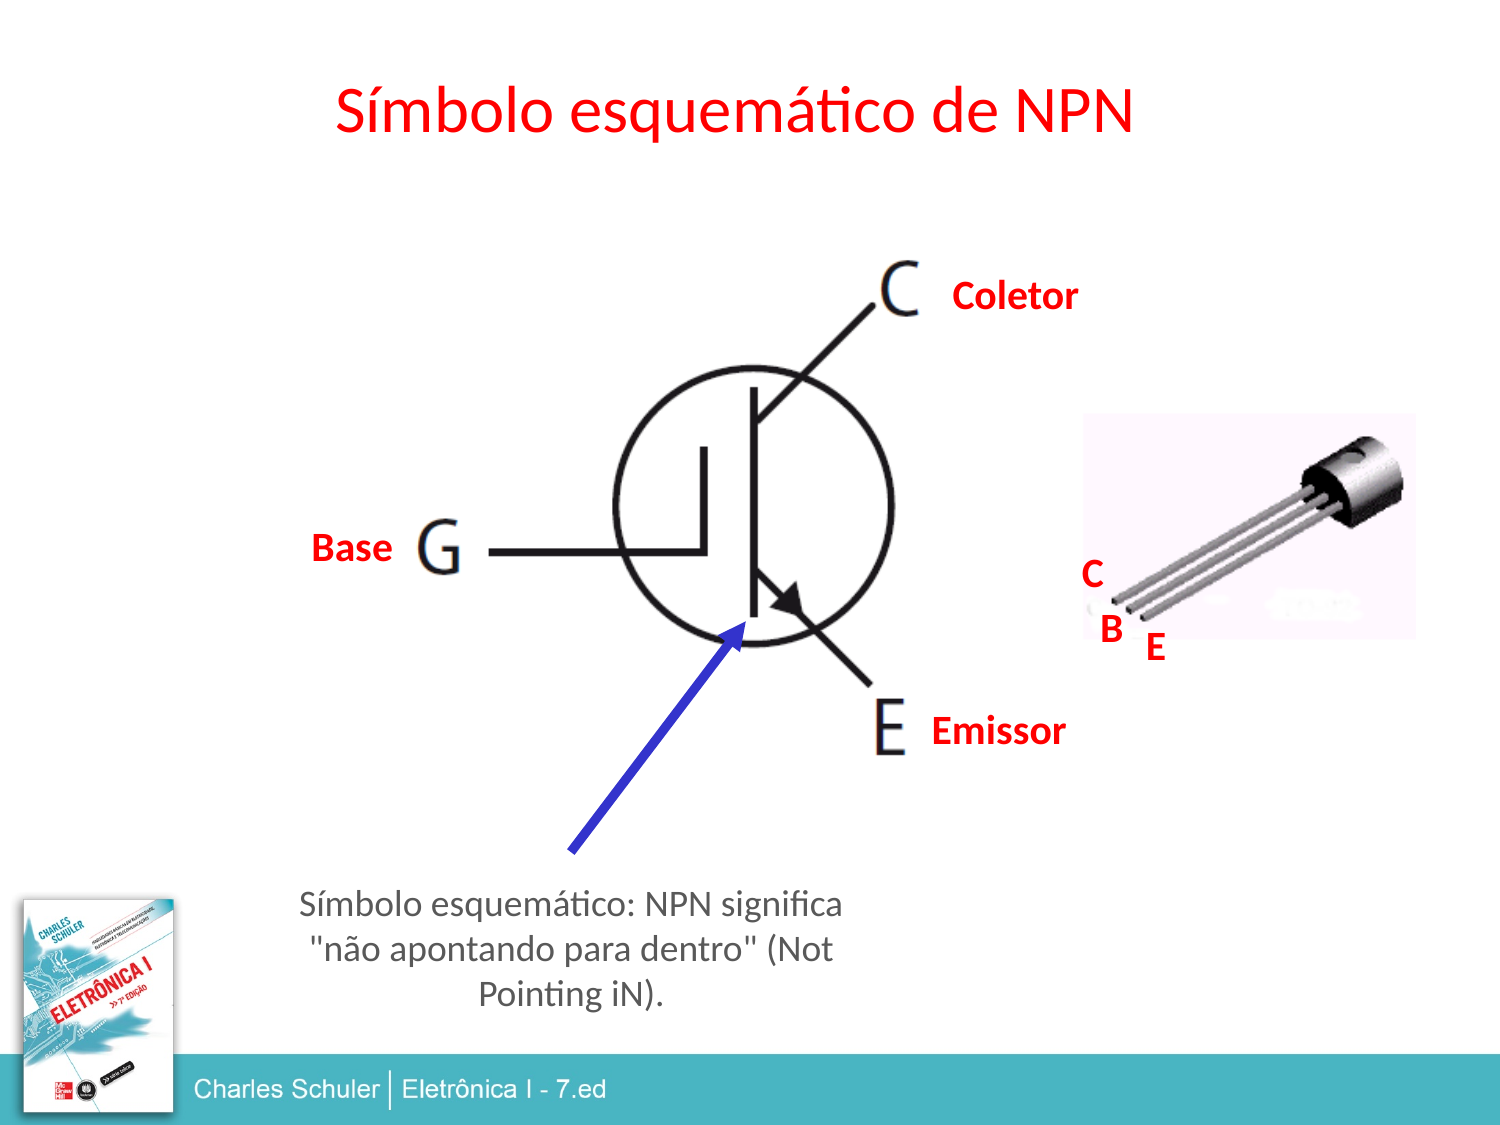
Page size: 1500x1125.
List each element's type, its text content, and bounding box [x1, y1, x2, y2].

text_box Símbolo esquemático de NPN [320, 58, 1151, 153]
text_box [274, 621, 869, 1024]
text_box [1066, 412, 1416, 678]
picture [0, 0, 1500, 1125]
